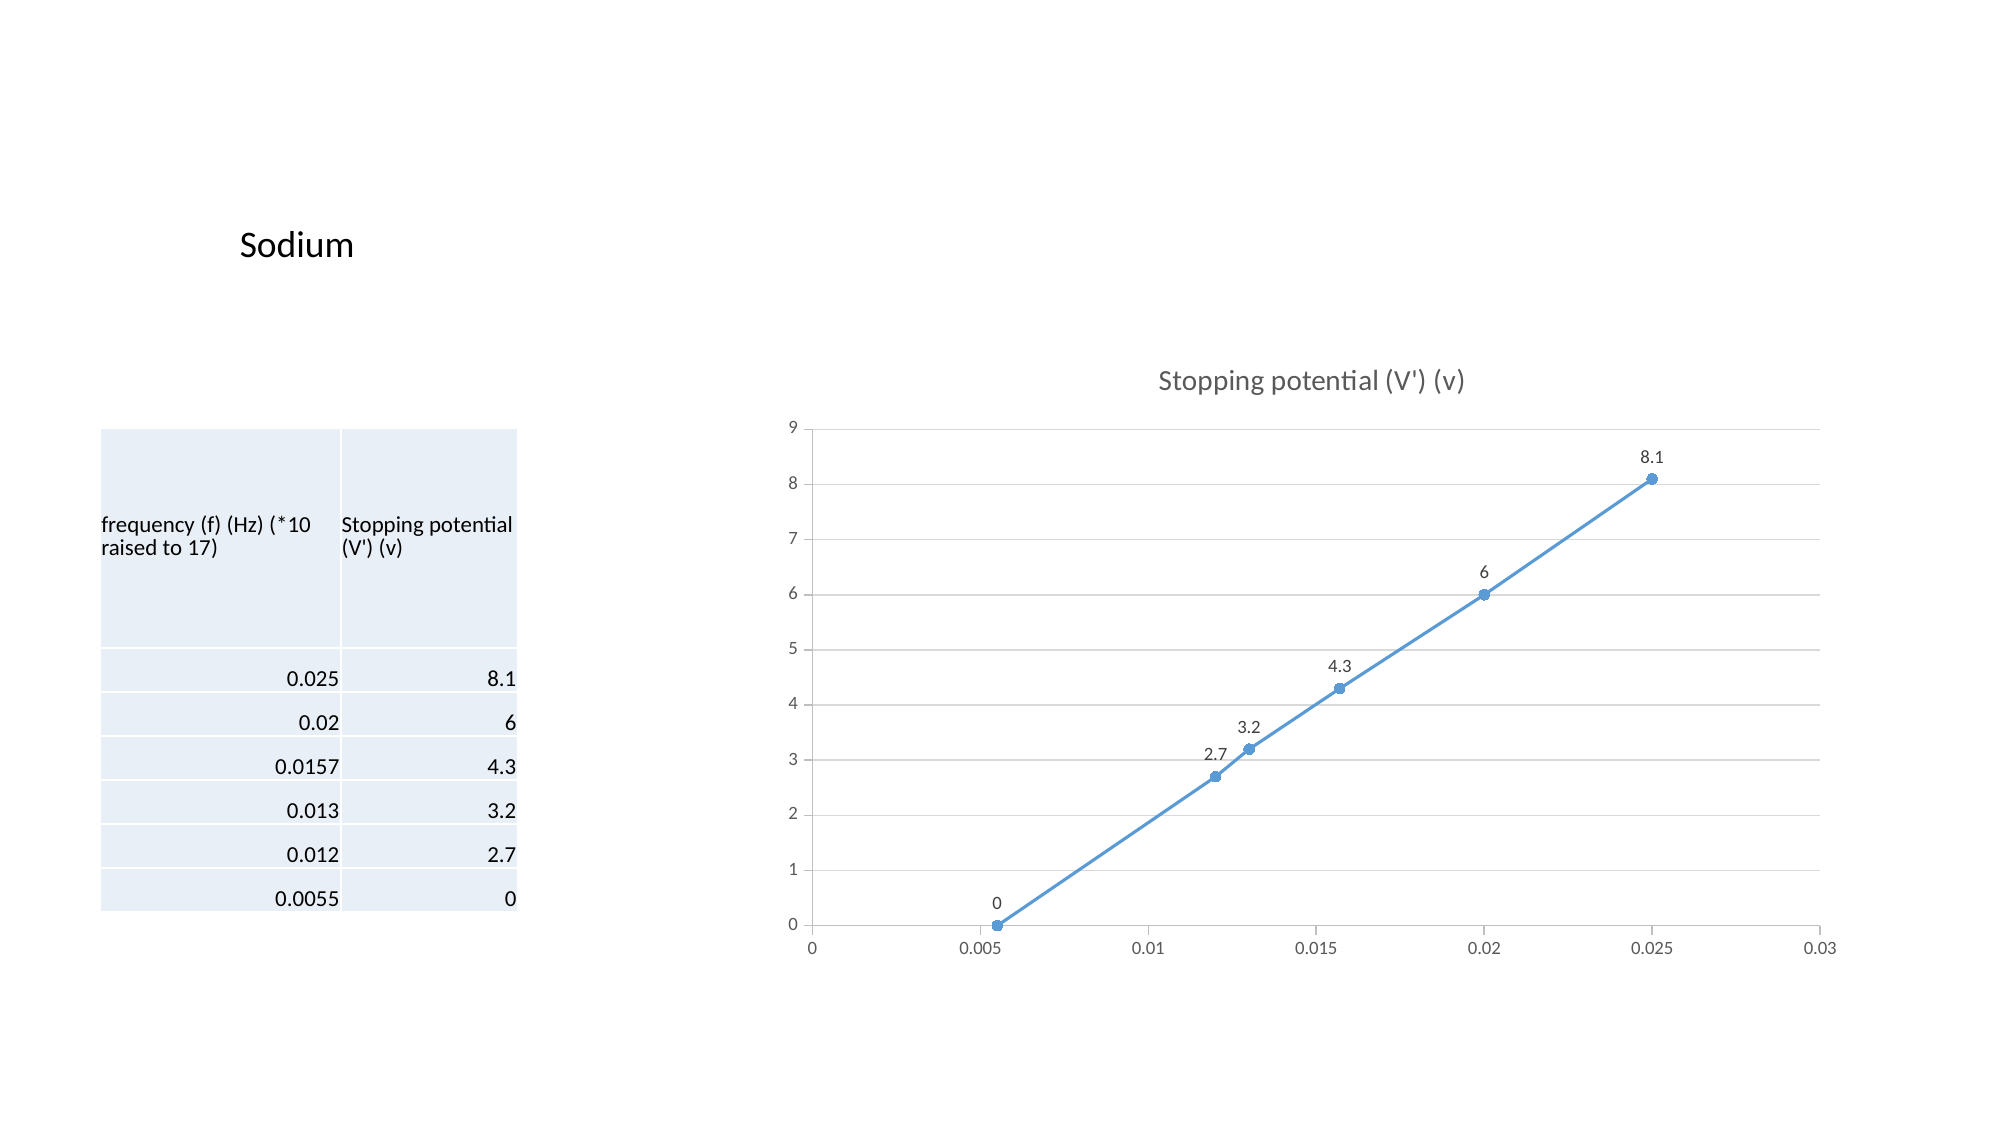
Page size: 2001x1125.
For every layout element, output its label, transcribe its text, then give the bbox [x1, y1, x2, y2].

table_cell 8.1 [342, 649, 517, 691]
table_cell 2.7 [342, 825, 517, 867]
table_cell 0.013 [101, 781, 340, 823]
table_cell 4.3 [342, 737, 517, 779]
table_cell 0.025 [101, 649, 340, 691]
text_box Sodium [225, 212, 449, 273]
table_cell 0 [342, 869, 517, 911]
chart [766, 339, 1859, 972]
table_cell 0.0157 [101, 737, 340, 779]
table_header frequency (f) (Hz) (*10 raised to 17) [101, 429, 340, 647]
table_cell 0.02 [101, 693, 340, 735]
table_cell 6 [342, 693, 517, 735]
table_cell 0.0055 [101, 869, 340, 911]
table_header Stopping potential (V') (v) [342, 429, 517, 647]
table_cell 3.2 [342, 781, 517, 823]
table_cell 0.012 [101, 825, 340, 867]
